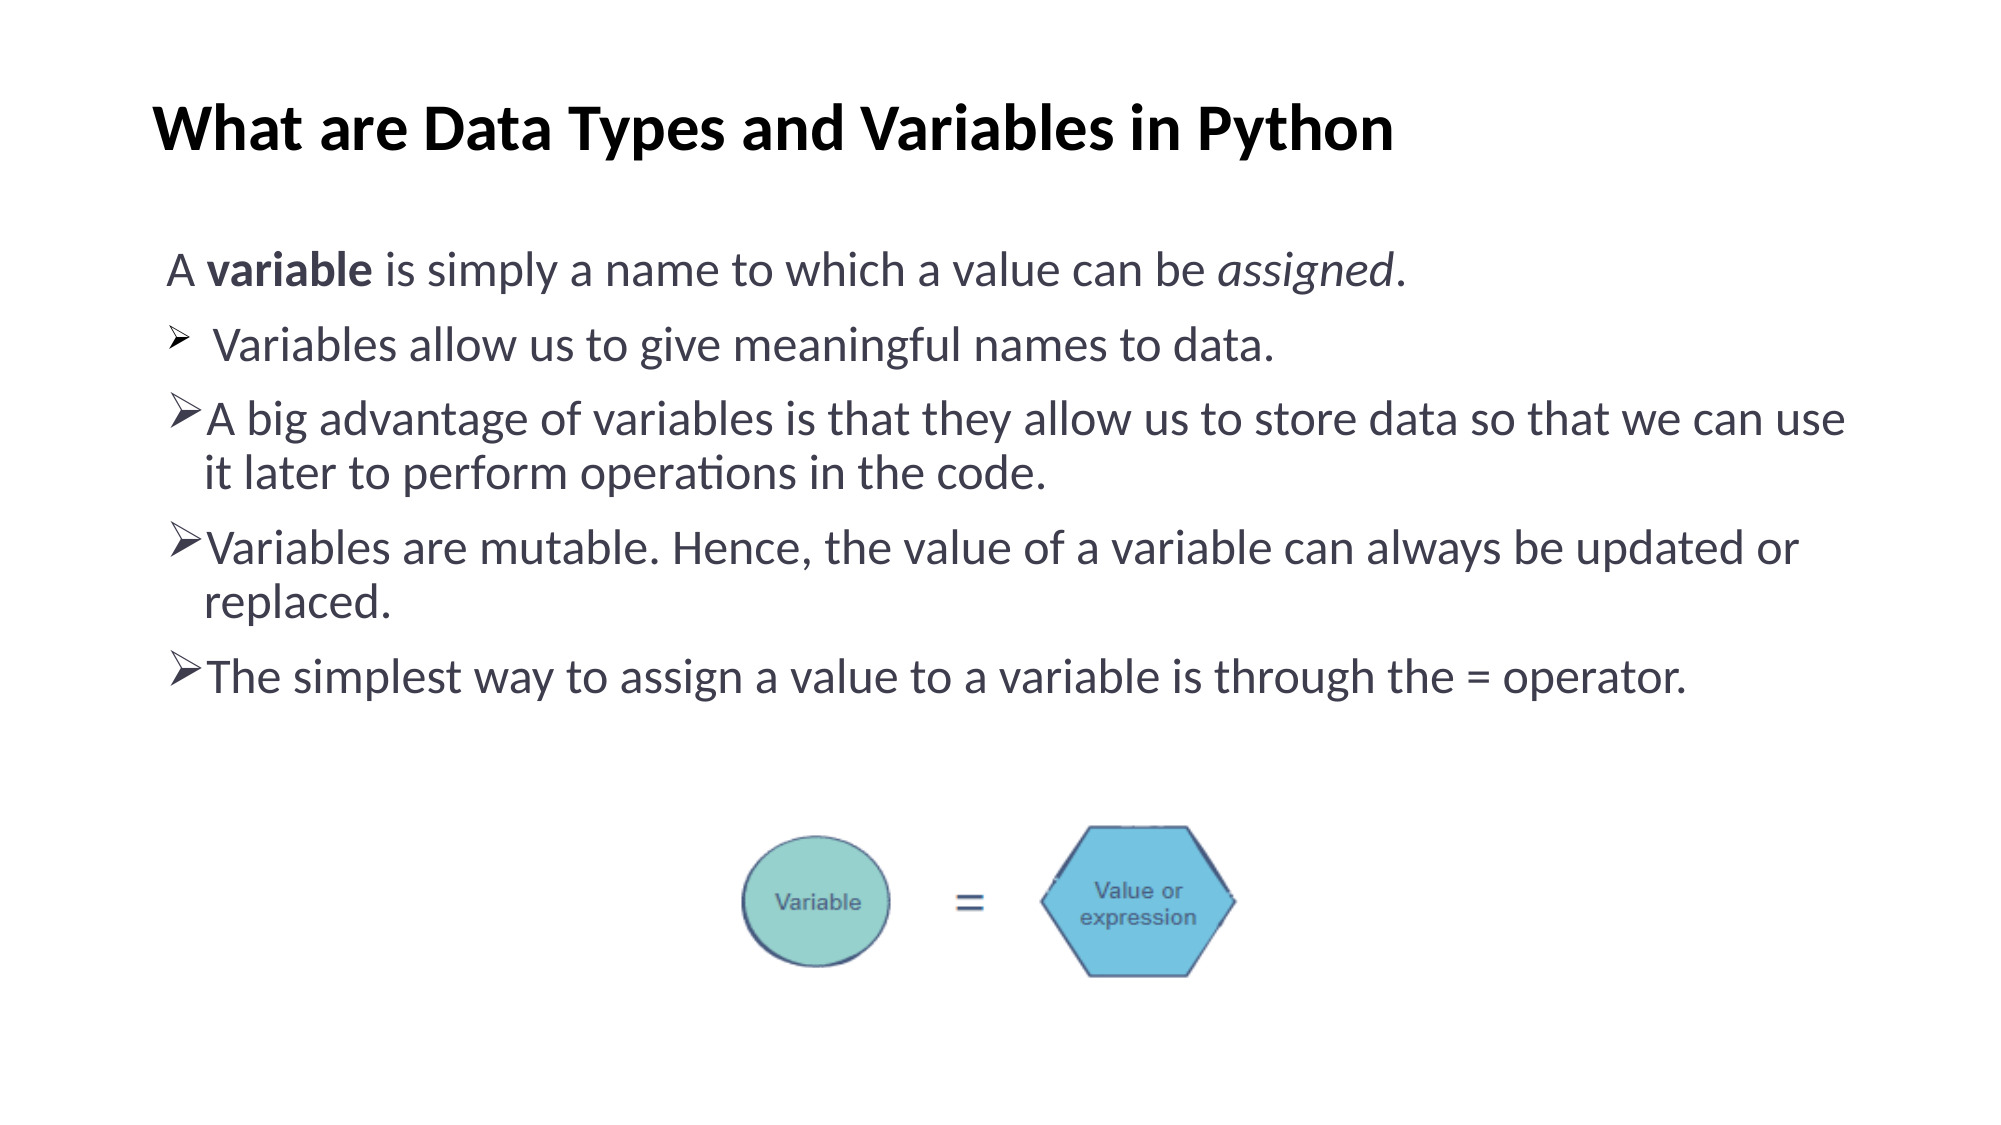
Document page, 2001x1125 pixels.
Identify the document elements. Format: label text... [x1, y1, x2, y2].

title What are Data Types and Variables in Python [137, 59, 1863, 278]
list A variable is simply a name to which a value can be assigned. Variables allow us to give meaningful names to data. A big advantage of variables is that they allow us to store data so that we can use it later to perform operations in the code. Variables are mutable. Hence, the value of a variable can always be updated or replaced. The simplest way to assign a value to a variable is through the = operator. [151, 235, 1877, 1037]
picture [374, 768, 1379, 1011]
